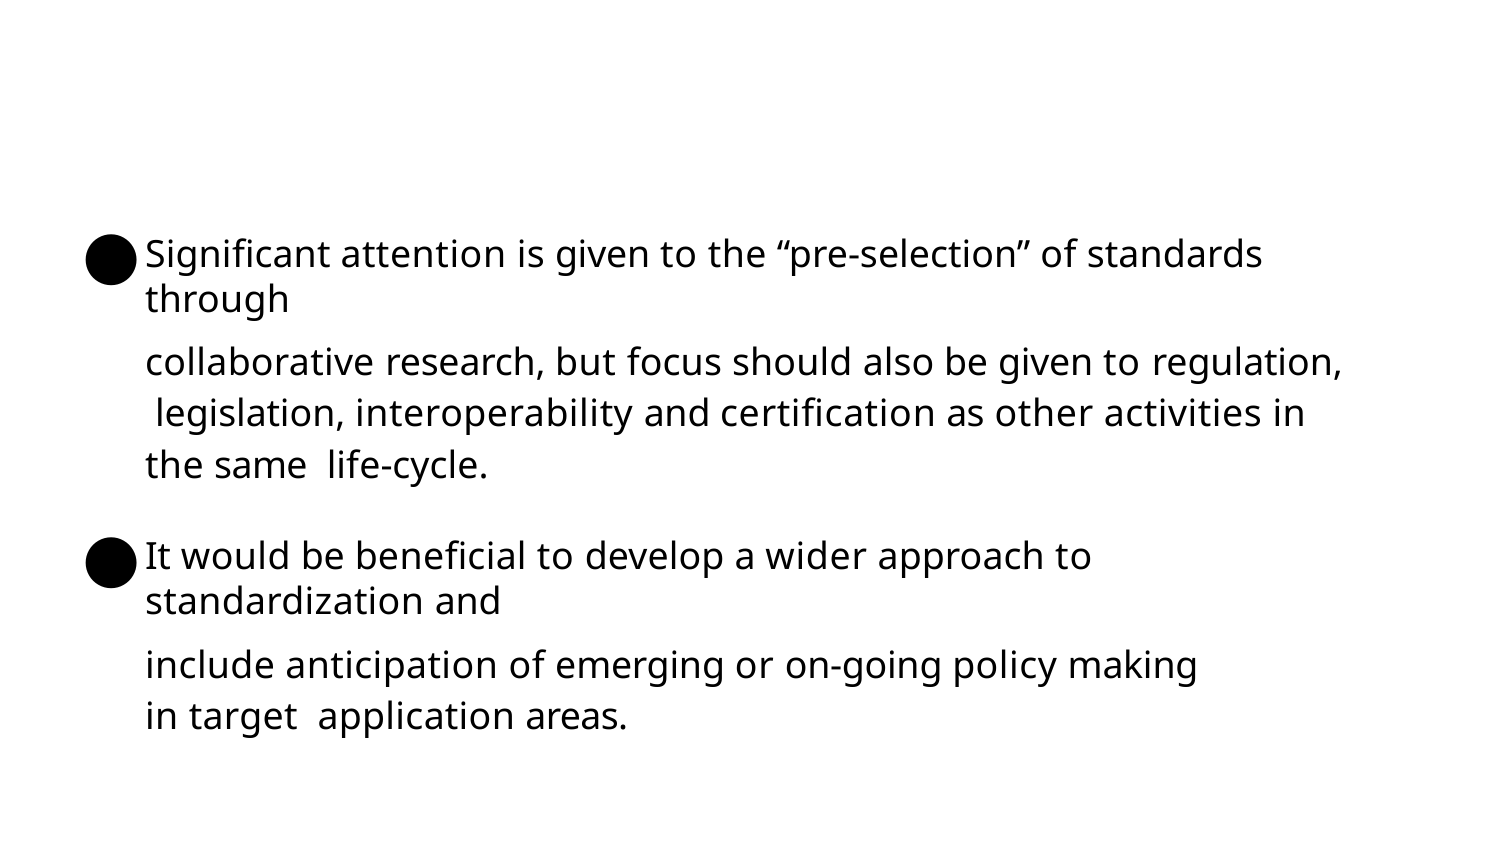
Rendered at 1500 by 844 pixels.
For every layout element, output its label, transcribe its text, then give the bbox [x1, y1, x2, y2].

text_box Signiﬁcant attention is given to the “pre-selection” of standards through collaborative research, but focus should also be given to regulation, legislation, interoperability and certiﬁcation as other activities in the same life-cycle. It would be beneﬁcial to develop a wider approach to standardization and include anticipation of emerging or on-going policy making in target application areas. [80, 208, 1351, 738]
